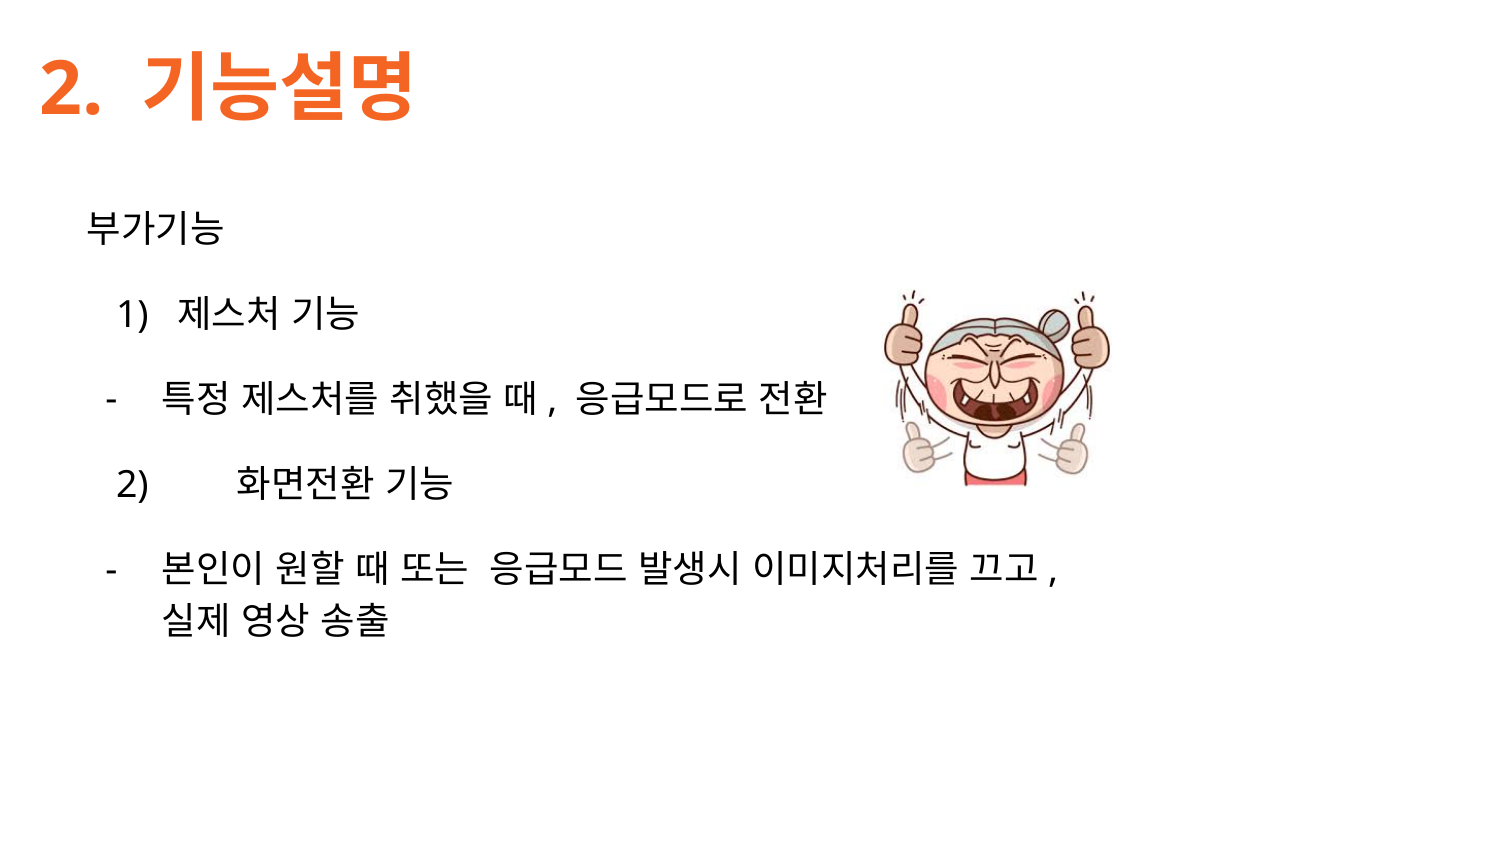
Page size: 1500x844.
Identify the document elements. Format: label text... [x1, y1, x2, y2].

title 부가기능 1) 제스처 기능 특정 제스처를 취했을 때, 응급모드로 전환 2) 화면전환 기능 본인이 원할 때 또는 응급모드 발생시 이미지처리를 끄고, 실제 영상 송출 [71, 183, 1340, 823]
picture [881, 272, 1113, 504]
title 2. 기능설명 [24, 24, 1303, 151]
